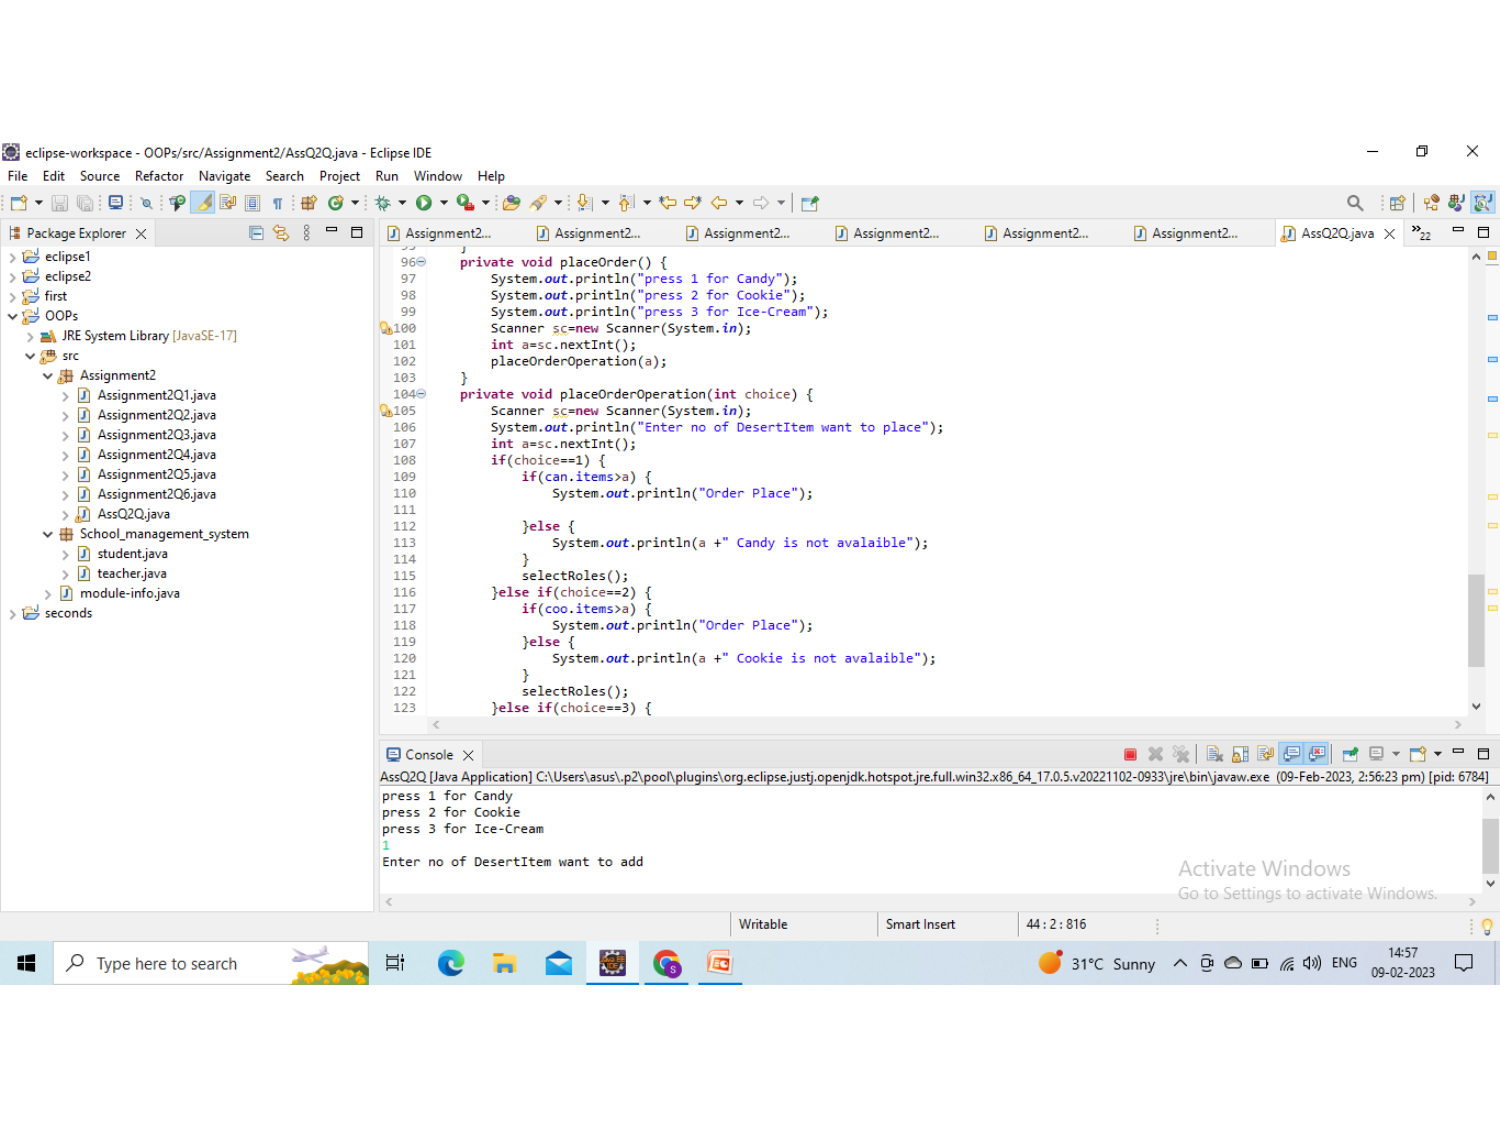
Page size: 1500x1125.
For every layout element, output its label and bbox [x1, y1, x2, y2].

picture [0, 140, 1500, 985]
